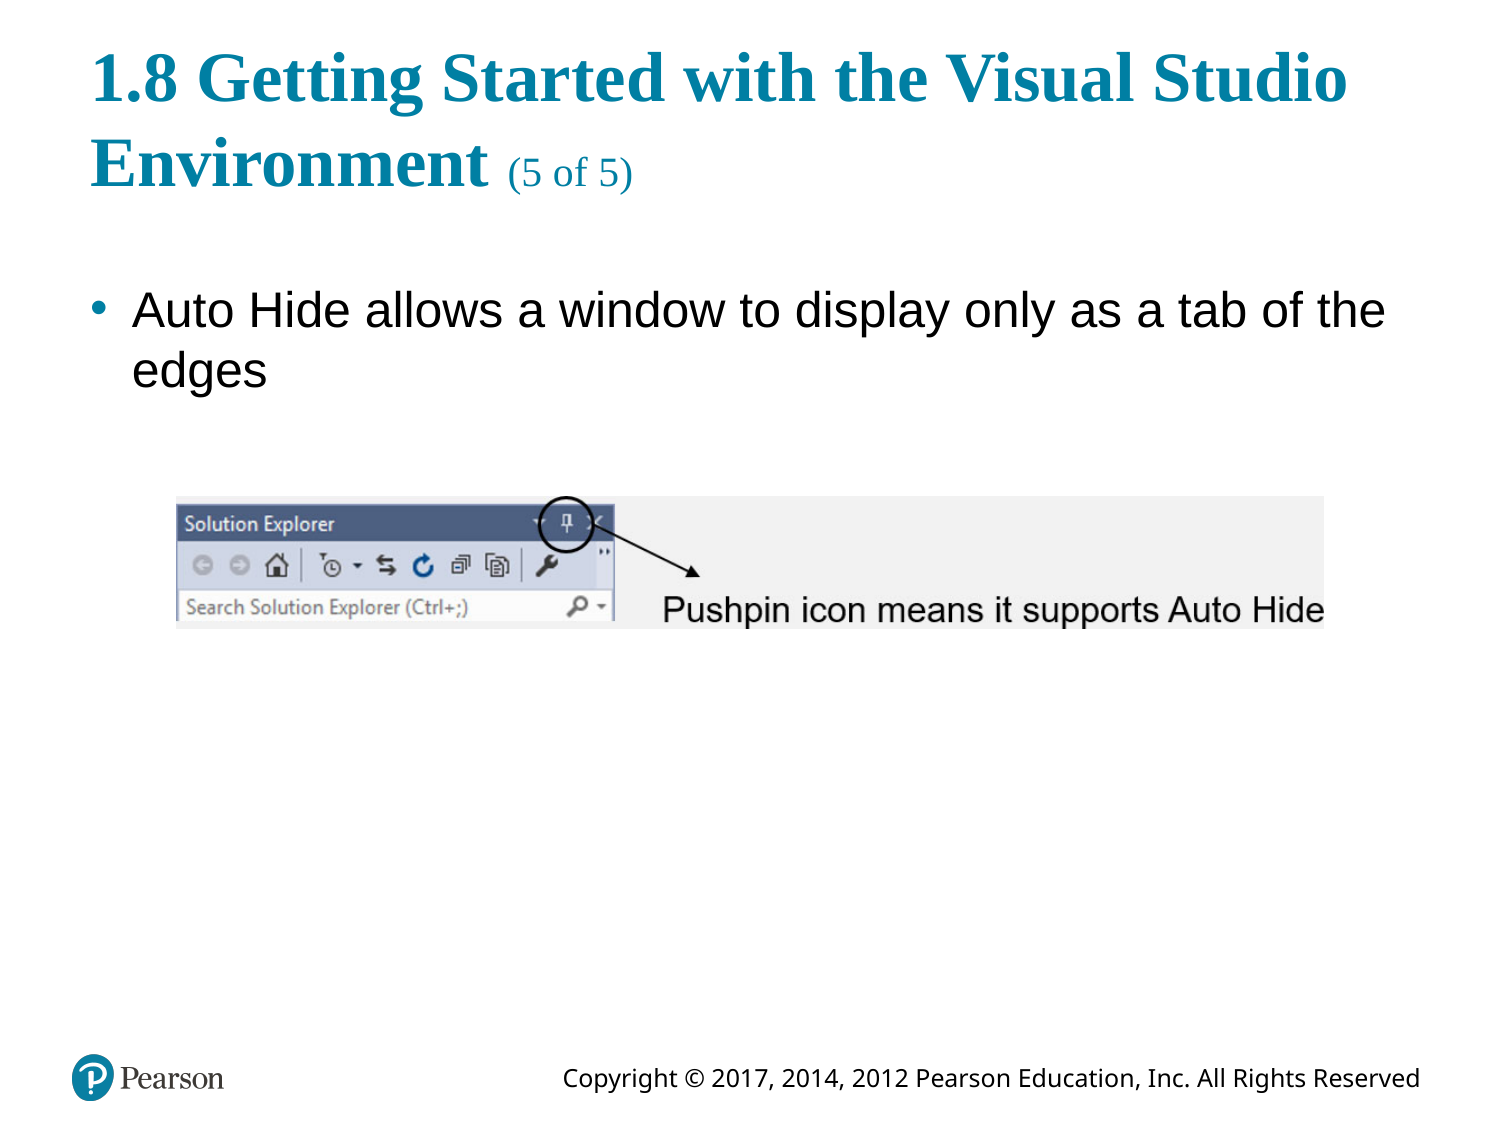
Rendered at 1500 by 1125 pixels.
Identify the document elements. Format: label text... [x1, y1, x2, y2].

list Auto Hide allows a window to display only as a tab of the edges [75, 262, 1425, 416]
picture [176, 496, 1324, 629]
picture [72, 1054, 88, 1070]
picture [72, 1087, 83, 1101]
picture [80, 1063, 106, 1088]
title 1.8 Getting Started with the Visual Studio Environment (5 of 5) [75, 0, 1425, 216]
picture [98, 1054, 224, 1101]
